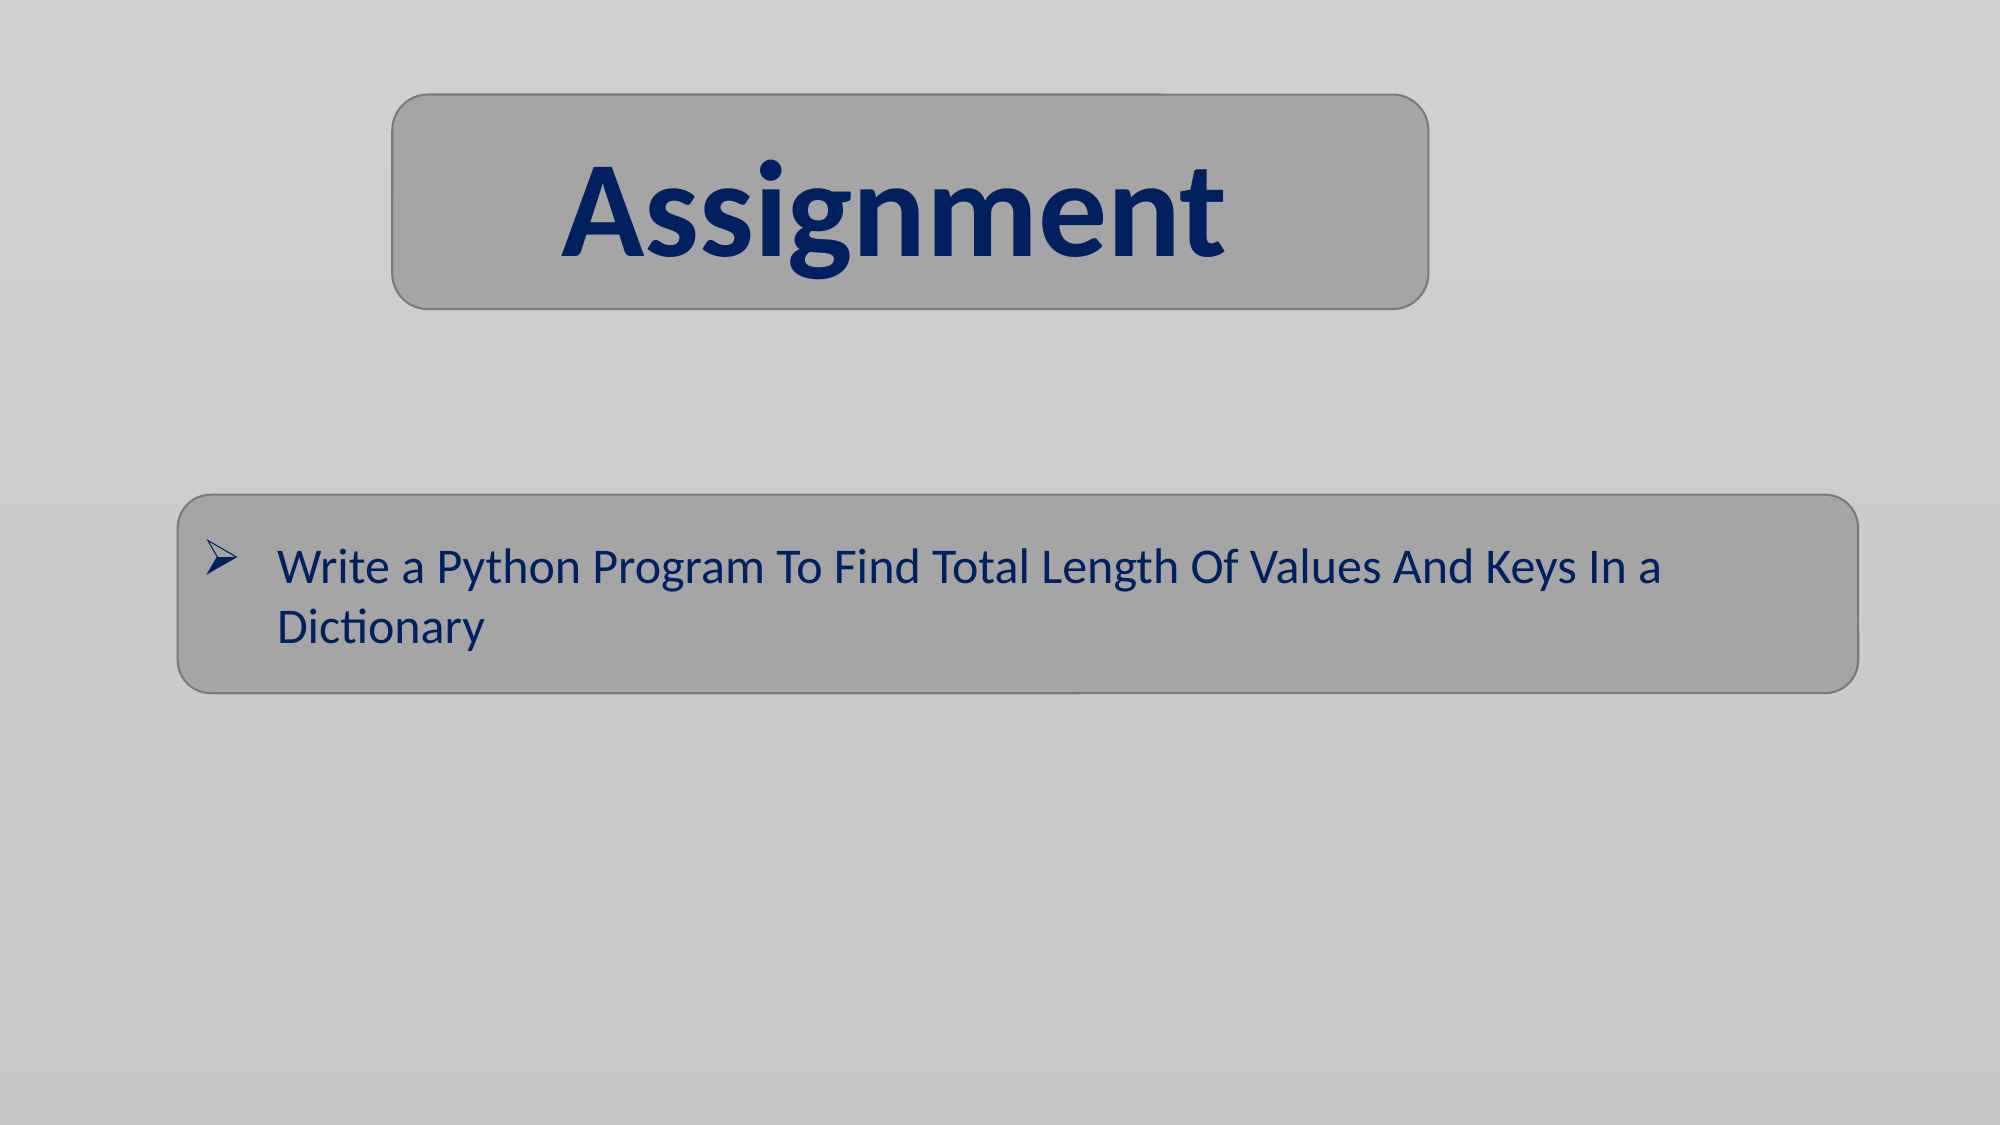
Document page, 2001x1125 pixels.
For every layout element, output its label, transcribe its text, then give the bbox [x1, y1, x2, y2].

text_box Write a Python Program To Find Total Length Of Values And Keys In a Dictionary [176, 493, 1860, 695]
text_box Assignment [391, 93, 1430, 311]
